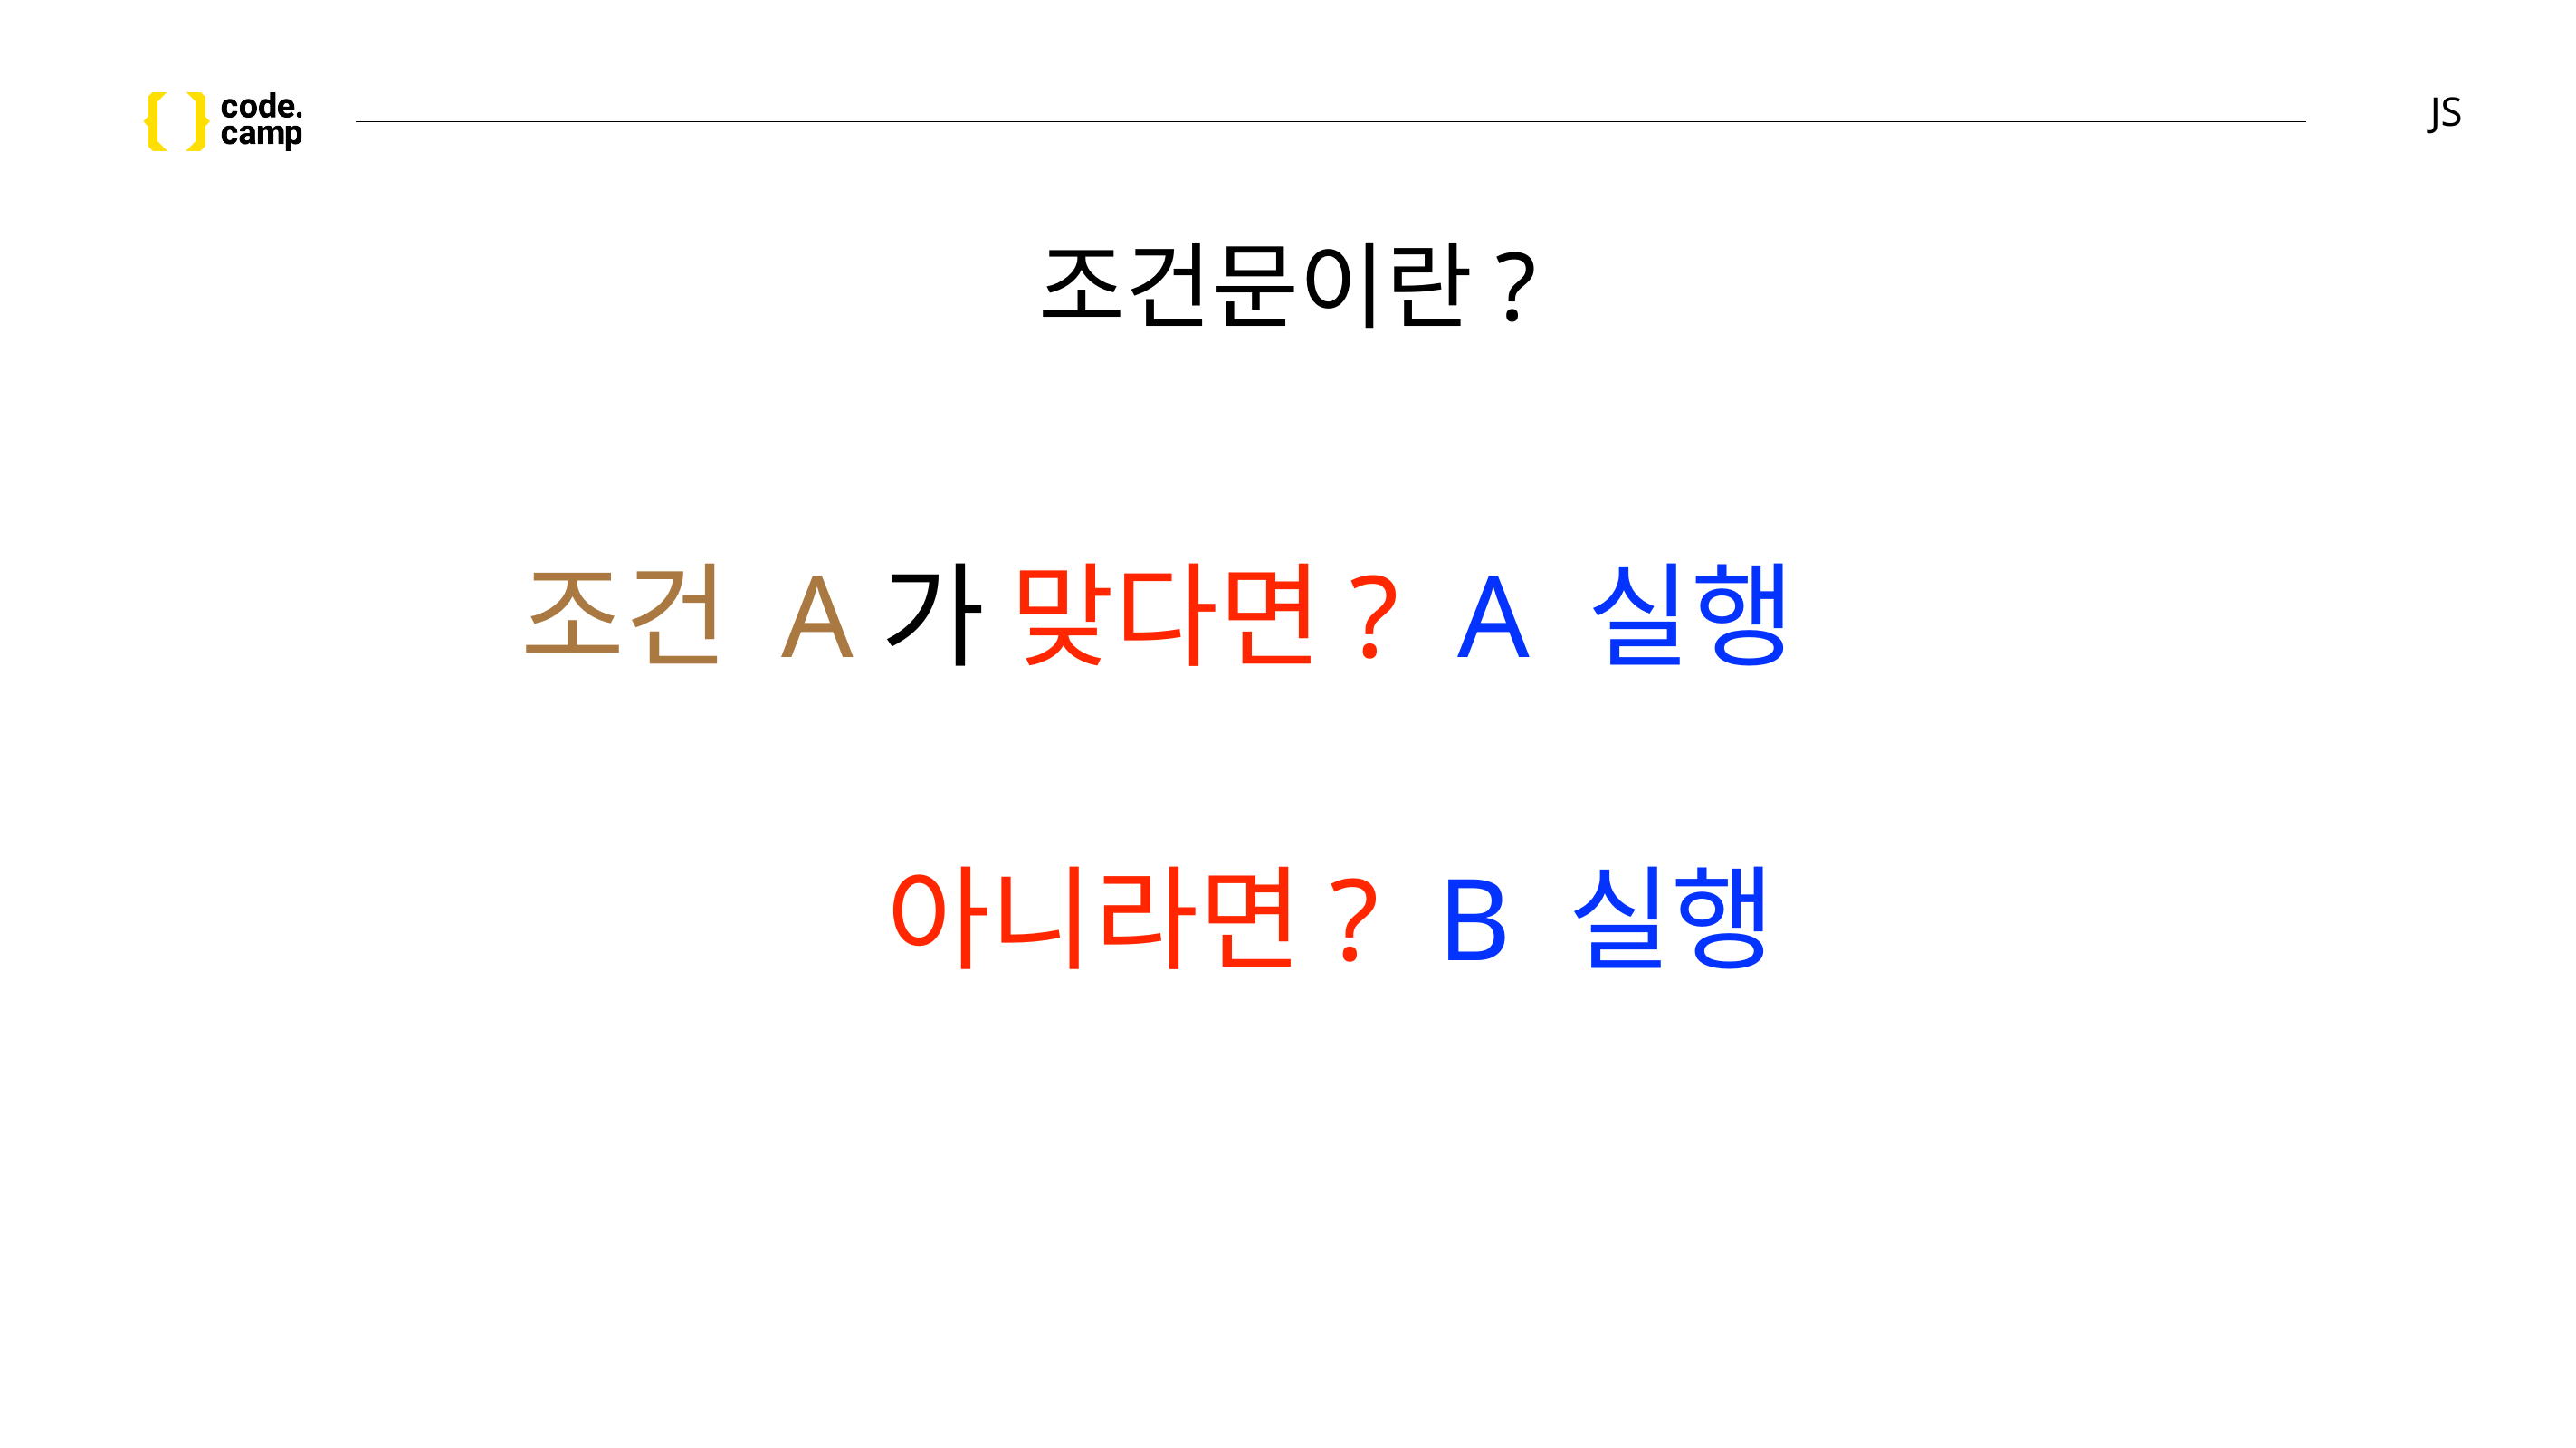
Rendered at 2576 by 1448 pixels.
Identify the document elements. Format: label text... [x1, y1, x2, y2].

text_box 조건문이란? [511, 200, 2064, 366]
text_box 조건 A가 맞다면? A 실행 [382, 518, 1934, 706]
text_box [143, 92, 302, 151]
title JS [1717, 85, 2464, 138]
text_box 아니라면? B 실행 [555, 822, 2107, 1010]
